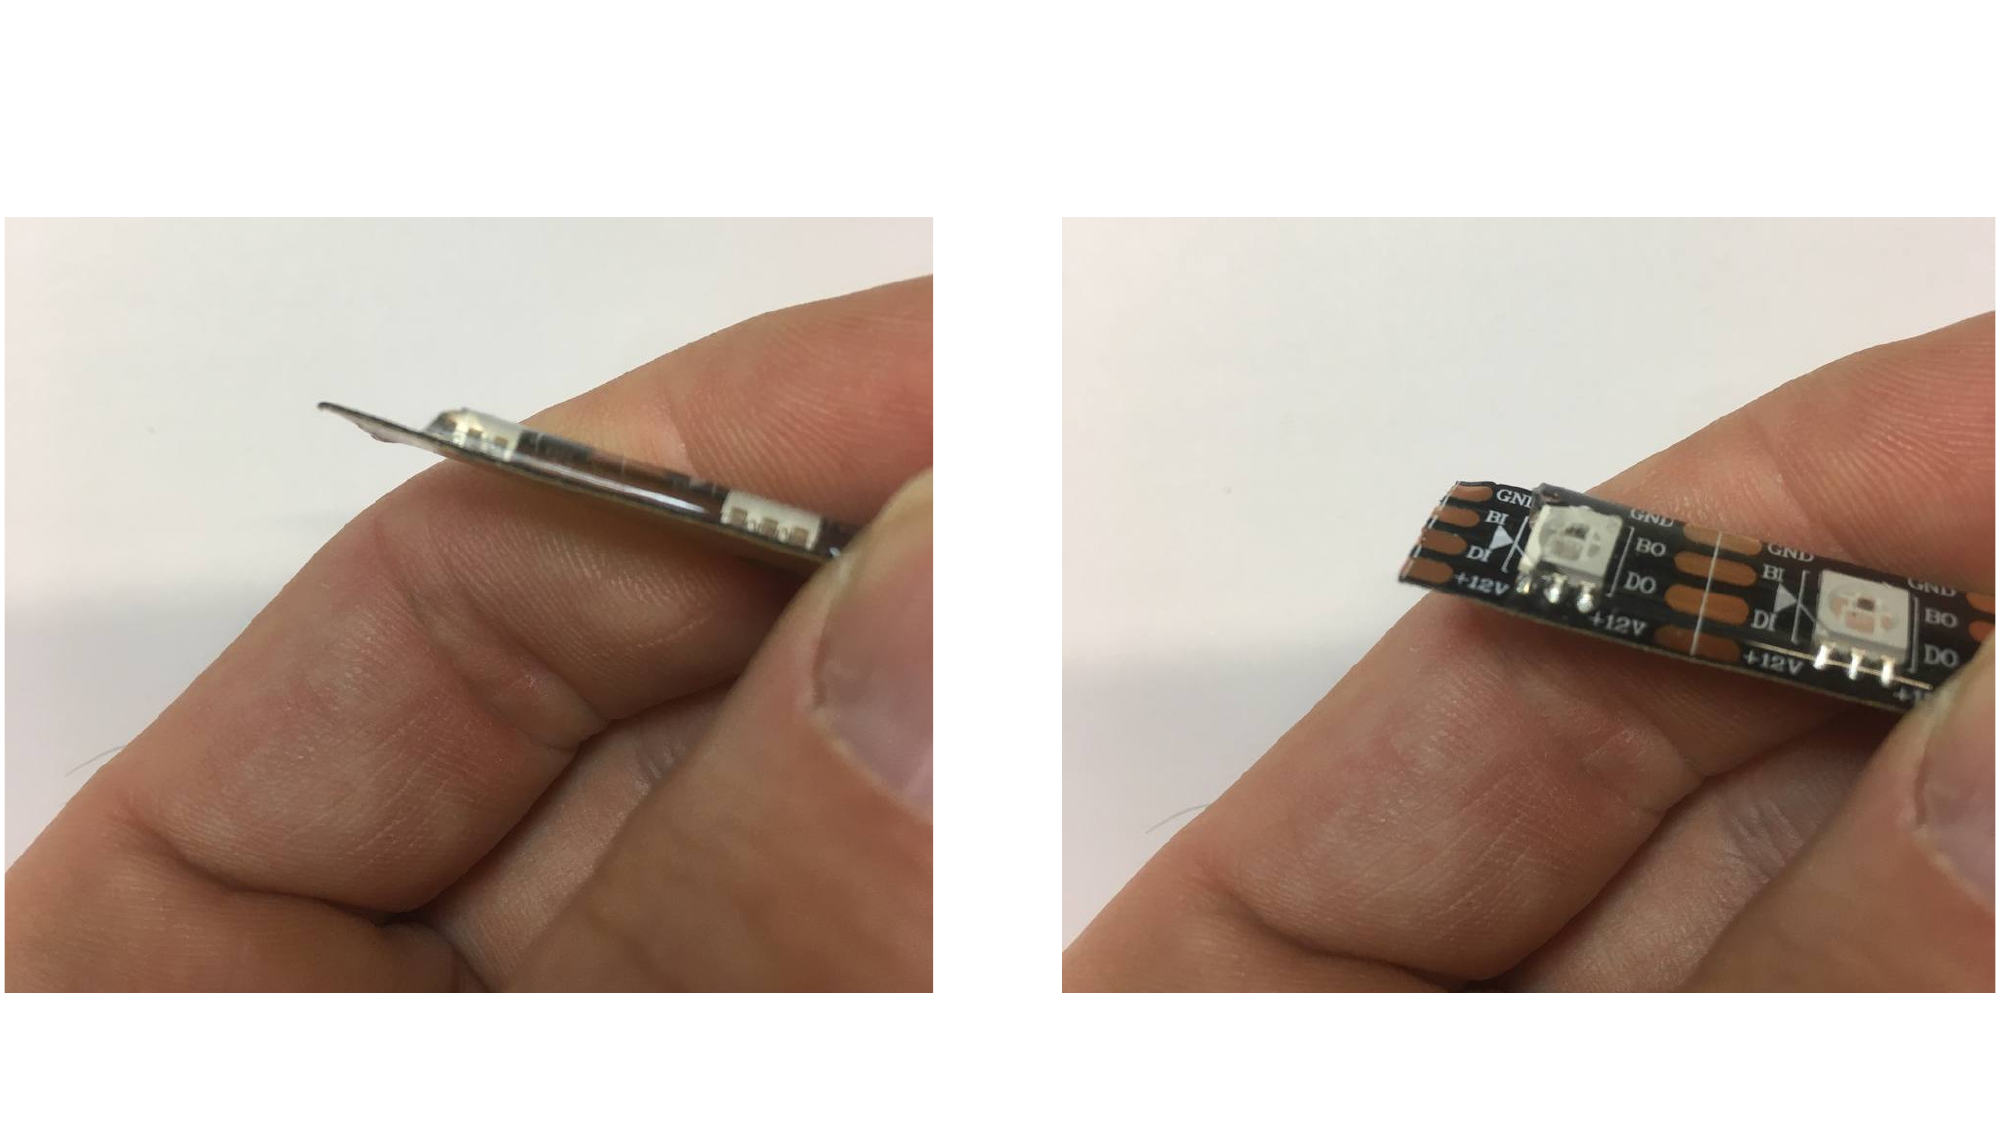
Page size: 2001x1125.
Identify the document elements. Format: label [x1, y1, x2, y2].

list [4, 217, 934, 993]
picture [1062, 217, 1996, 993]
